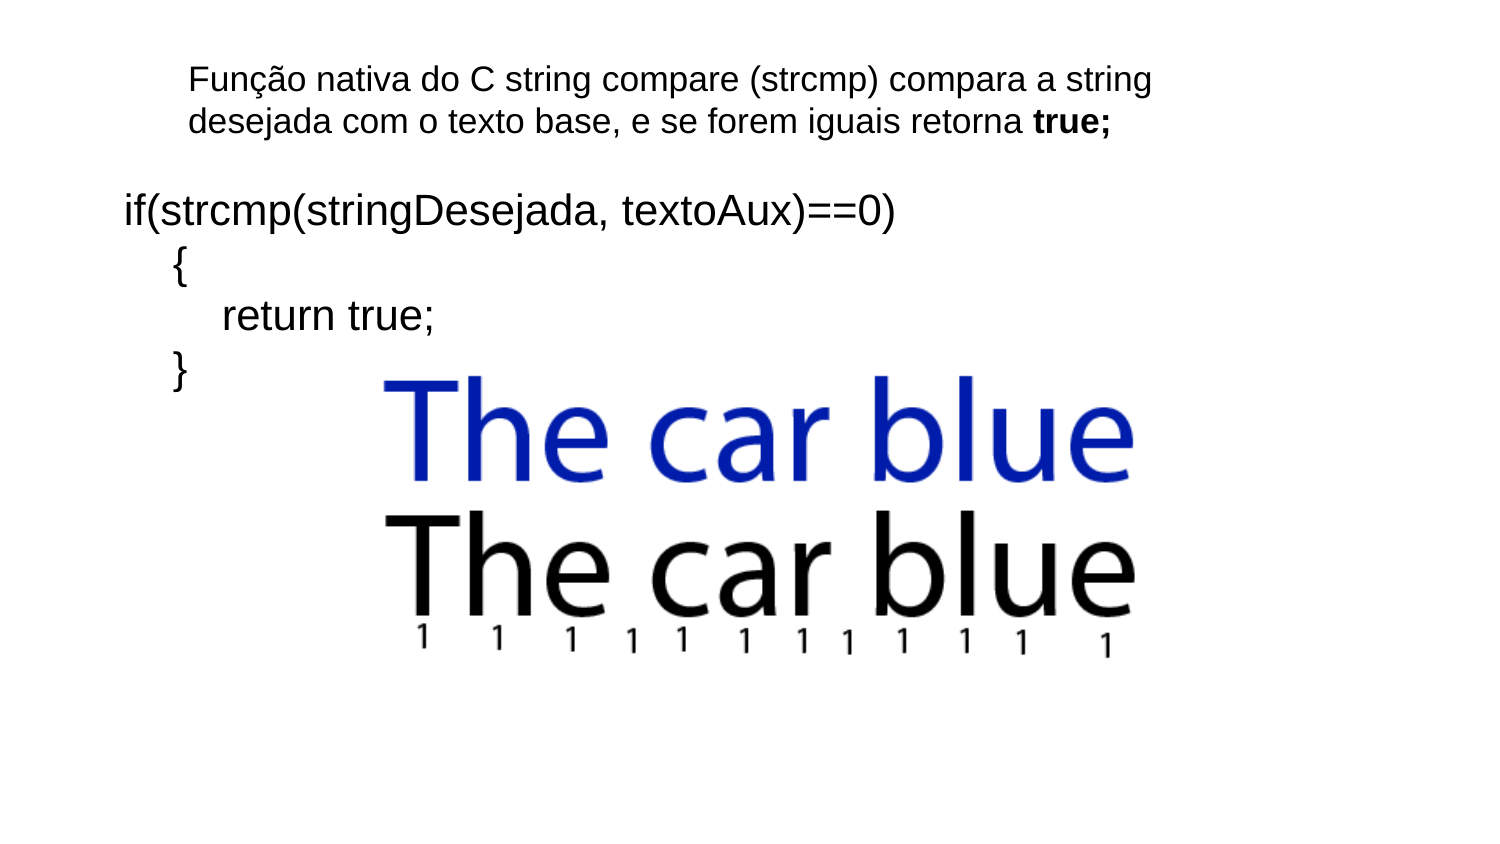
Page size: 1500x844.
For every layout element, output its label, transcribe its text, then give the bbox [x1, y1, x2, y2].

text_box Função nativa do C string compare (strcmp) compara a string desejada com o texto base, e se forem iguais retorna true; [173, 40, 1293, 172]
text_box if(strcmp(stringDesejada, textoAux)==0) { return true; } [108, 167, 1400, 407]
text_box [235, 225, 1356, 235]
picture [137, 237, 1360, 835]
